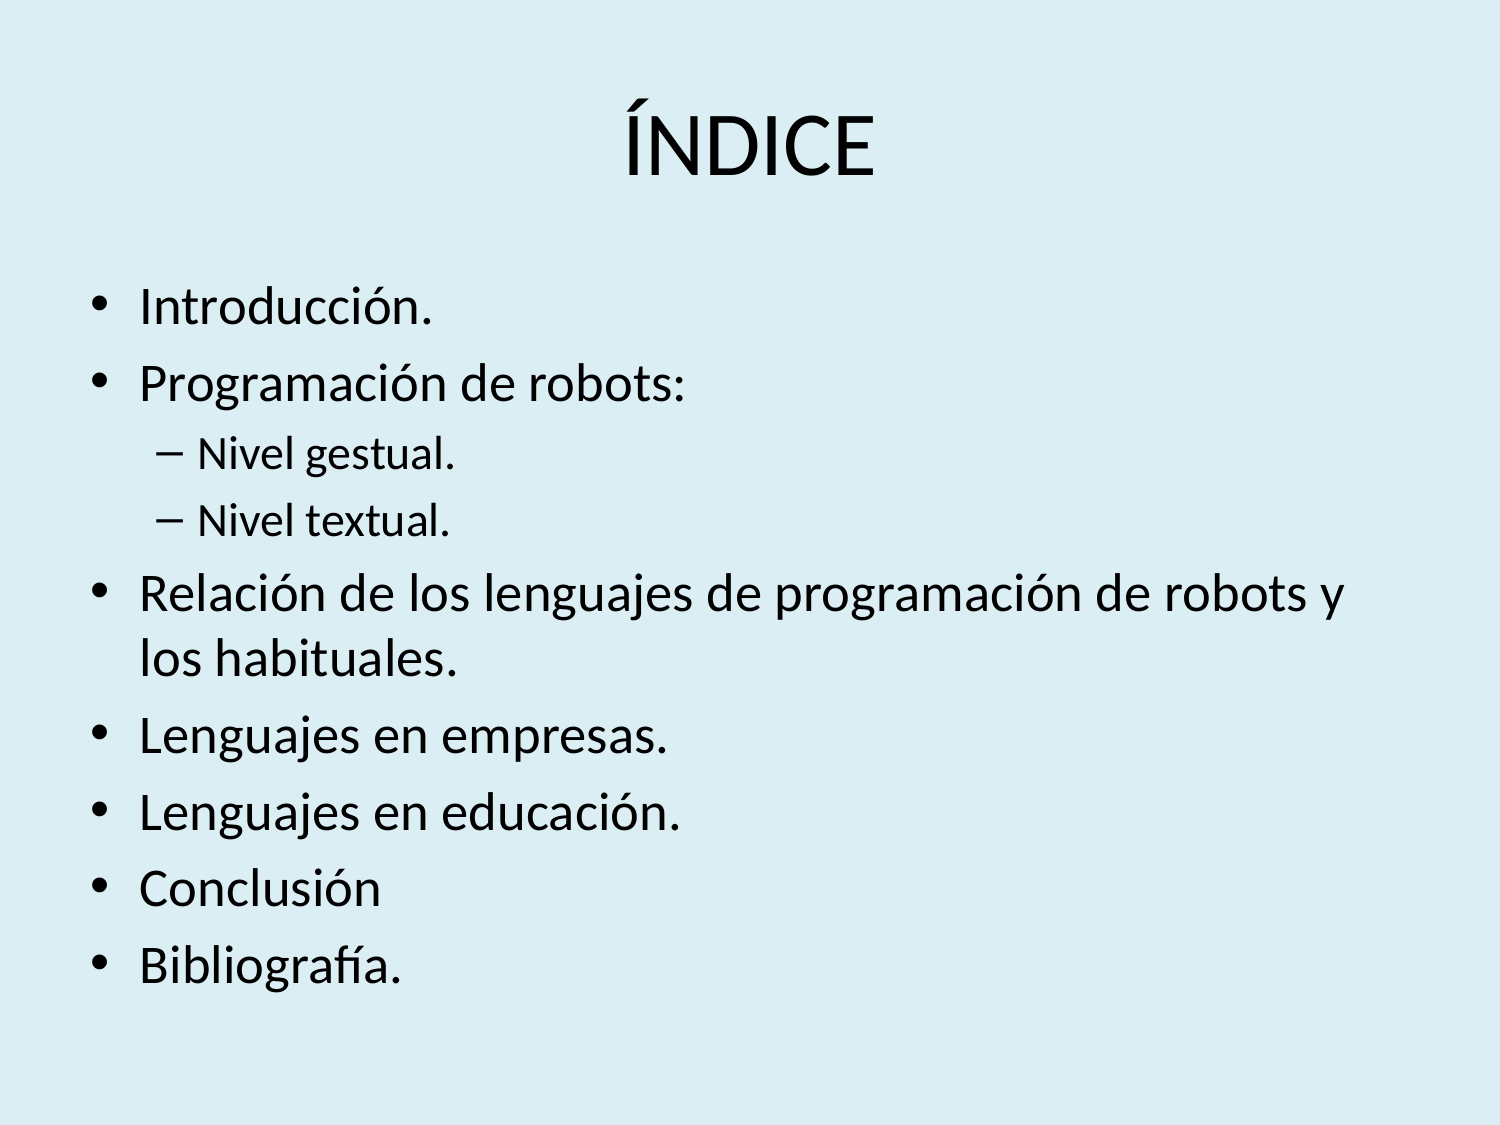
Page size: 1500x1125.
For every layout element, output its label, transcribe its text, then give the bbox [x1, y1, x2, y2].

title ÍNDICE [75, 45, 1425, 233]
list Introducción. Programación de robots: Nivel gestual. Nivel textual. Relación de los lenguajes de programación de robots y los habituales. Lenguajes en empresas. Lenguajes en educación. Conclusión Bibliografía. [75, 262, 1425, 1005]
